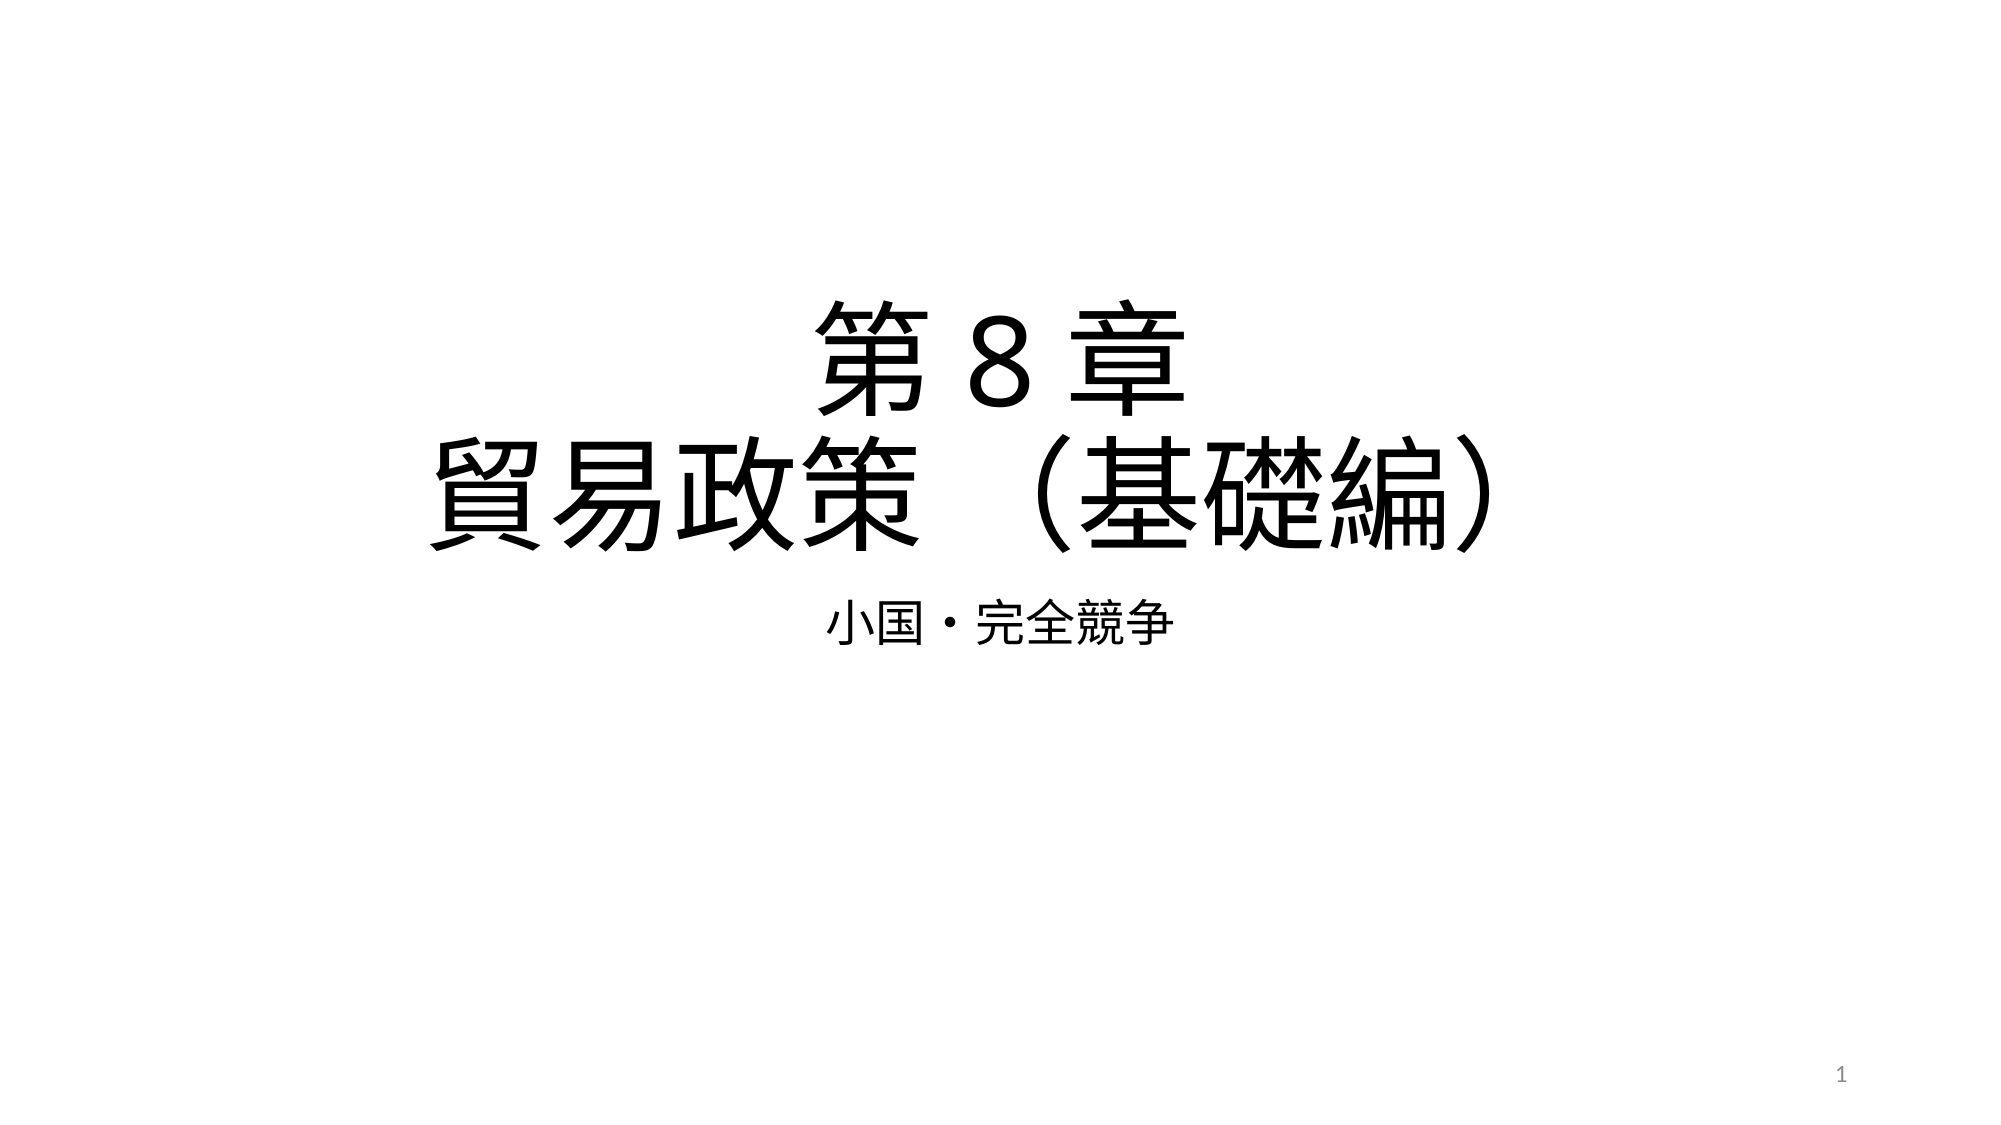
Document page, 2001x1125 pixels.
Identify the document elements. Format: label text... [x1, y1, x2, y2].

subtitle 小国・完全競争 [249, 590, 1750, 863]
title 第8章 貿易政策 （基礎編） [249, 184, 1750, 576]
slide_number 1 [1412, 1042, 1863, 1103]
